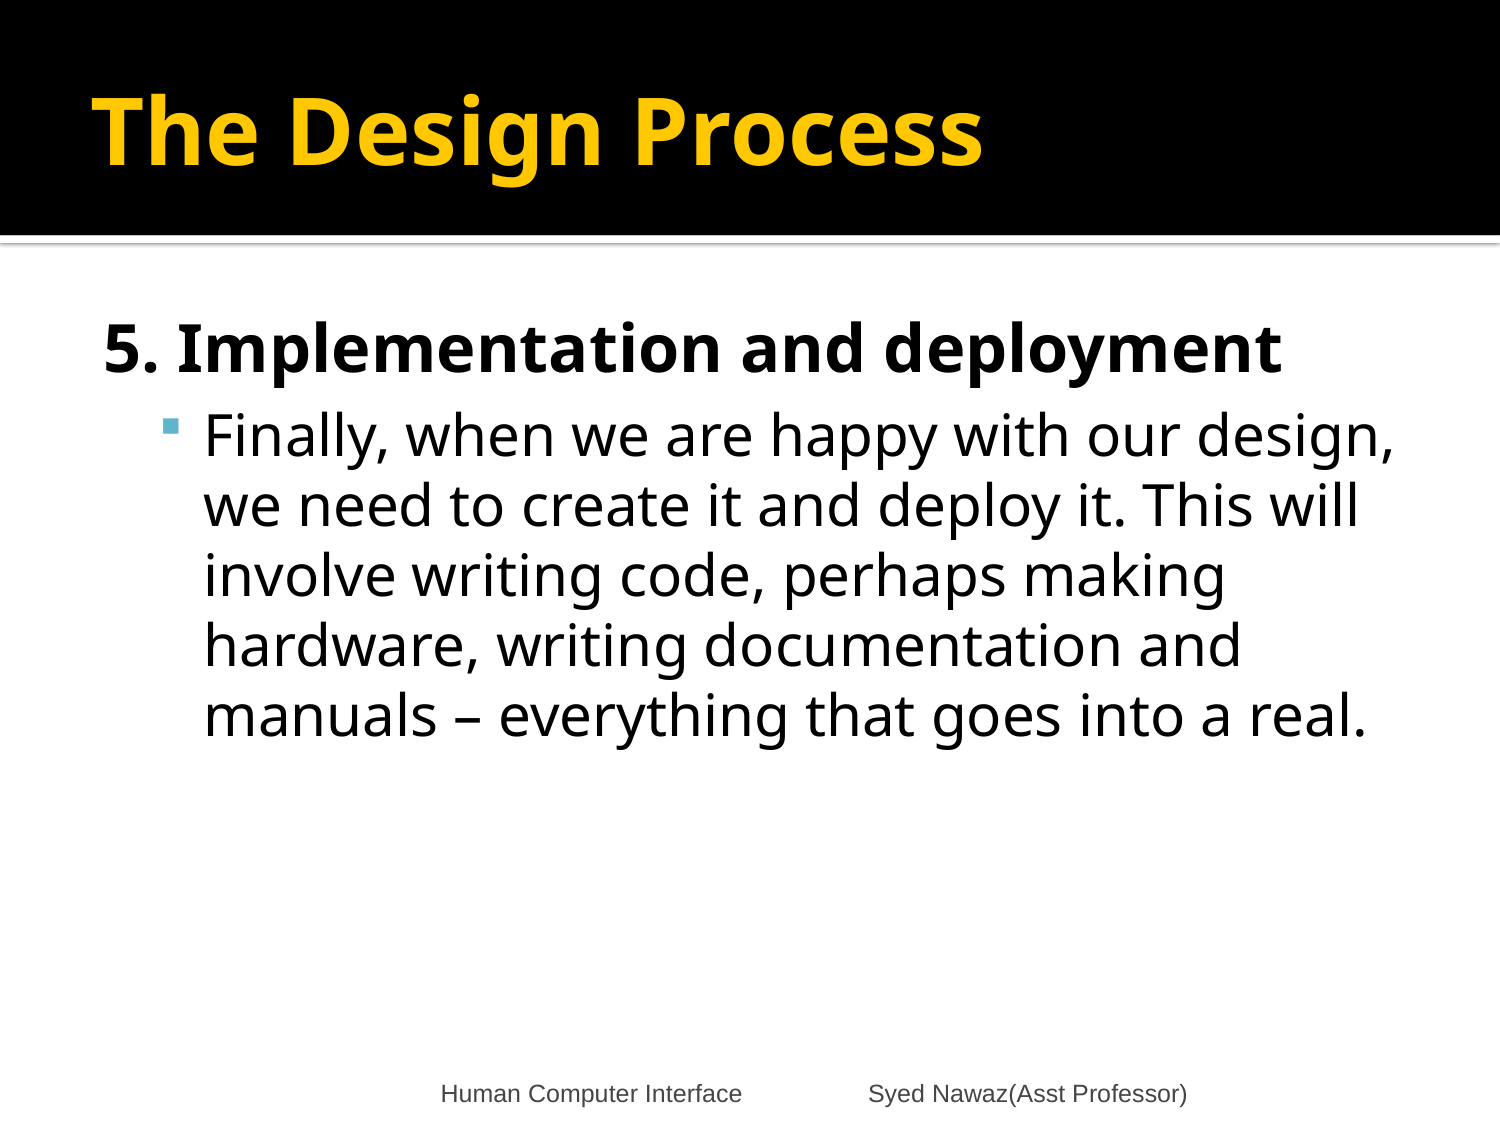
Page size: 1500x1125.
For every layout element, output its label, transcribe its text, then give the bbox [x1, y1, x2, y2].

list 5. Implementation and deployment Finally, when we are happy with our design, we need to create it and deploy it. This will involve writing code, perhaps making hardware, writing documentation and manuals – everything that goes into a real. [74, 290, 1426, 1051]
footer Human Computer Interface Syed Nawaz(Asst Professor) [433, 1062, 1337, 1108]
title The Design Process [75, 25, 1425, 231]
